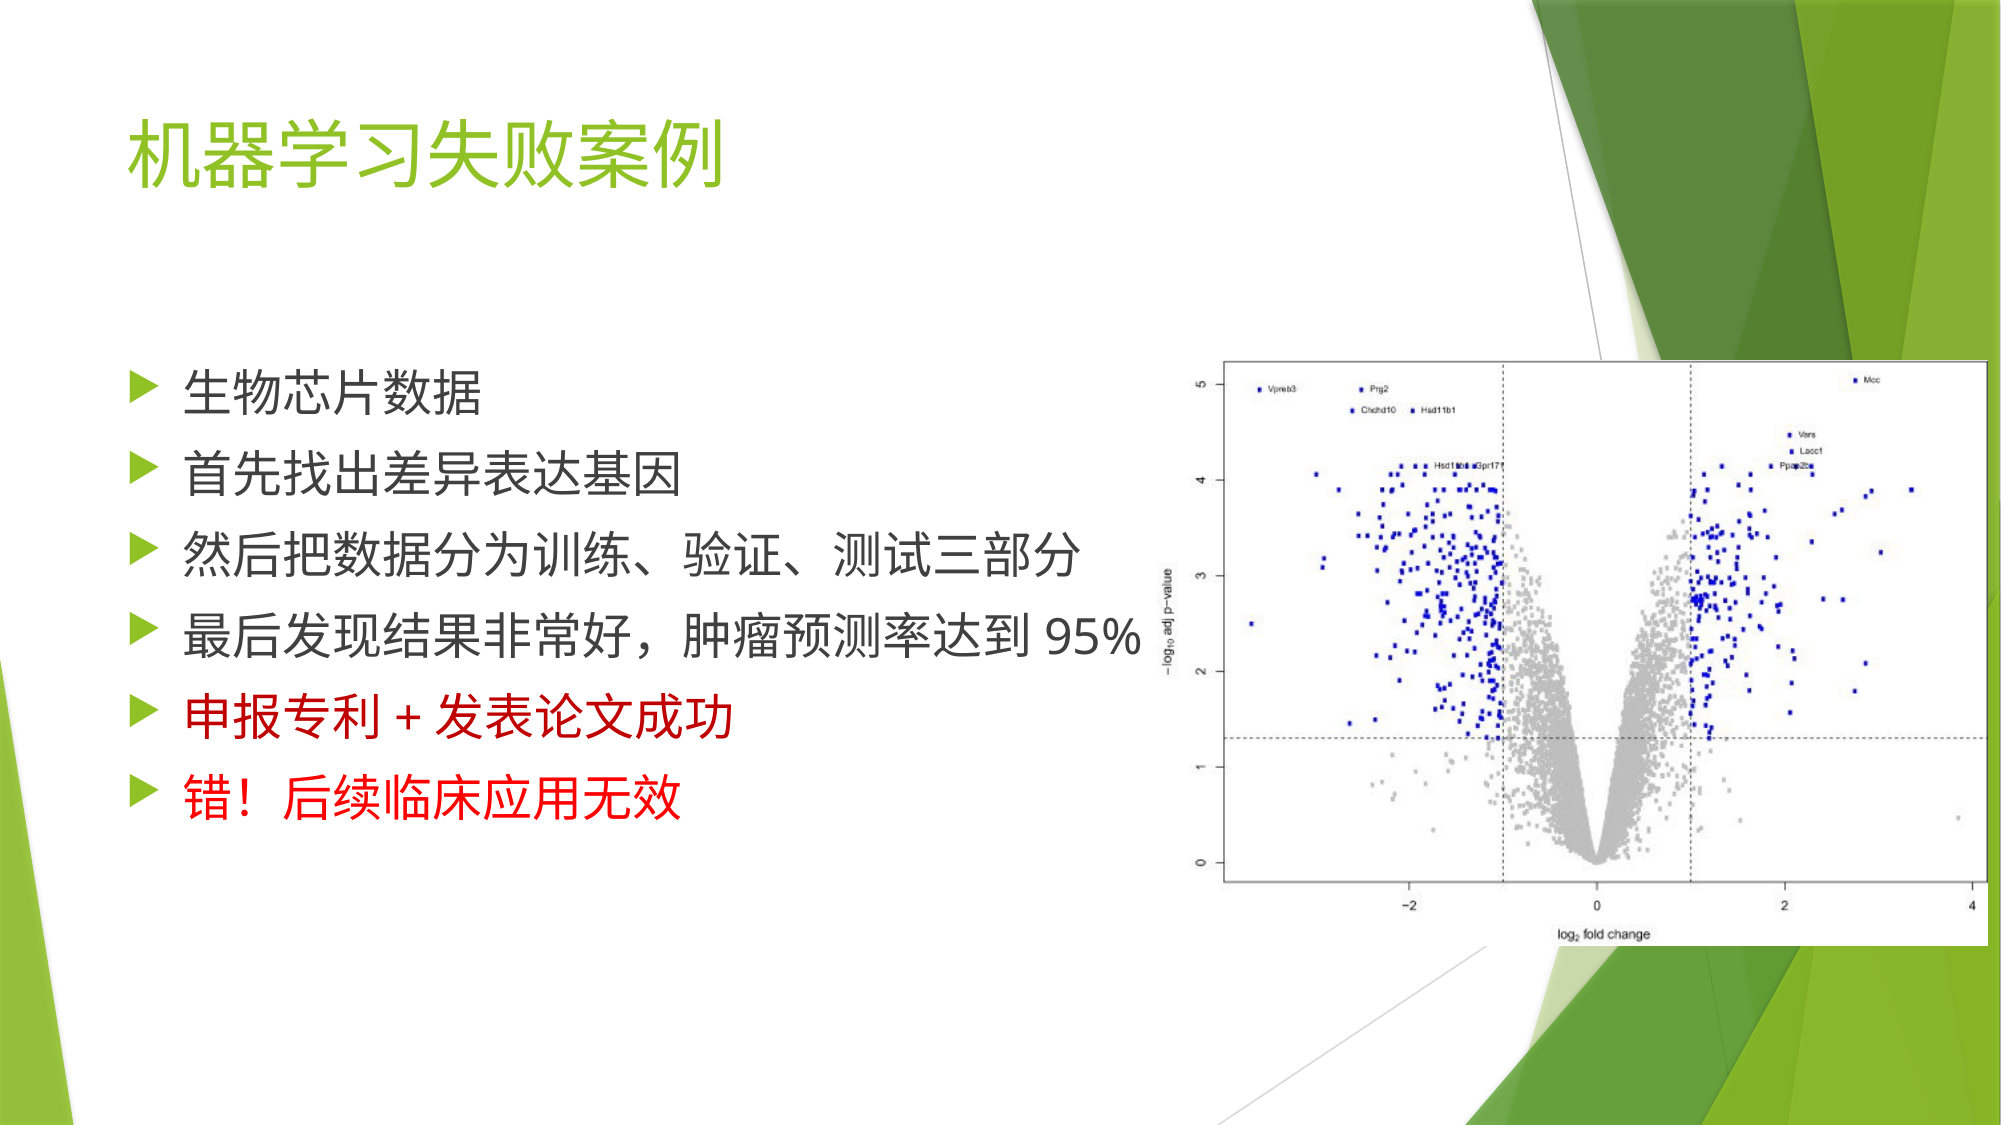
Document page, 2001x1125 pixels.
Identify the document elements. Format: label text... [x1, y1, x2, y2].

picture [1157, 359, 1989, 947]
list 生物芯片数据 首先找出差异表达基因 然后把数据分为训练、验证、测试三部分 最后发现结果非常好，肿瘤预测率达到95% 申报专利+发表论文成功 错！后续临床应用无效 [111, 354, 1522, 992]
title 机器学习失败案例 [111, 99, 1522, 317]
